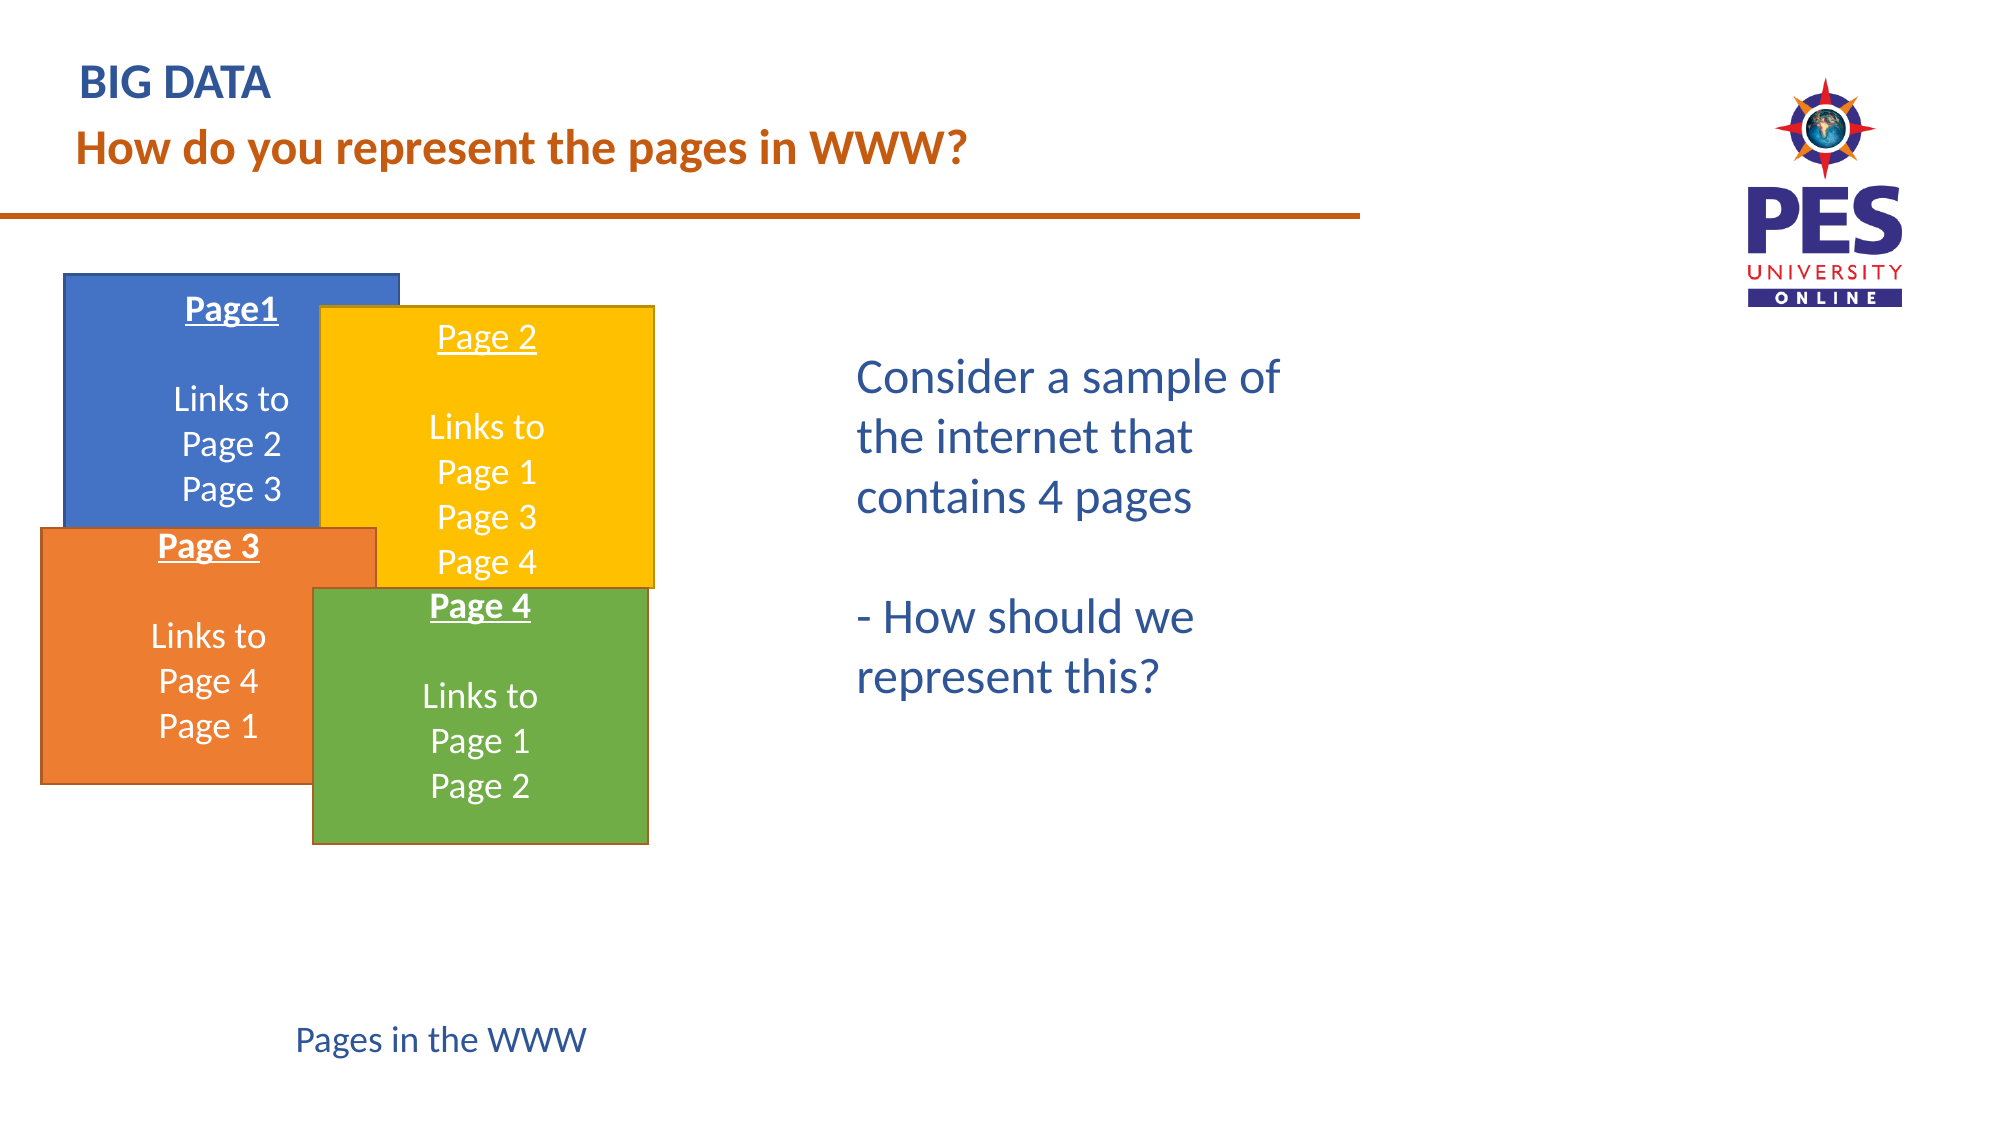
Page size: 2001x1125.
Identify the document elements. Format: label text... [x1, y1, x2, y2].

text_box BIG DATA [64, 41, 1295, 117]
text_box Pages in the WWW [280, 1007, 813, 1068]
text_box Page 4 Links to Page 1 Page 2 [312, 587, 649, 845]
text_box How do you represent the pages in WWW? [60, 106, 1374, 182]
text_box Page 3 Links to Page 4 Page 1 [40, 527, 377, 785]
text_box Page 2 Links to Page 1 Page 3 Page 4 [319, 305, 655, 589]
text_box Page1 Links to Page 2 Page 3 [63, 273, 400, 527]
text_box Consider a sample of the internet that contains 4 pages - How should we represent this? [841, 335, 1374, 711]
picture [1748, 76, 1902, 307]
